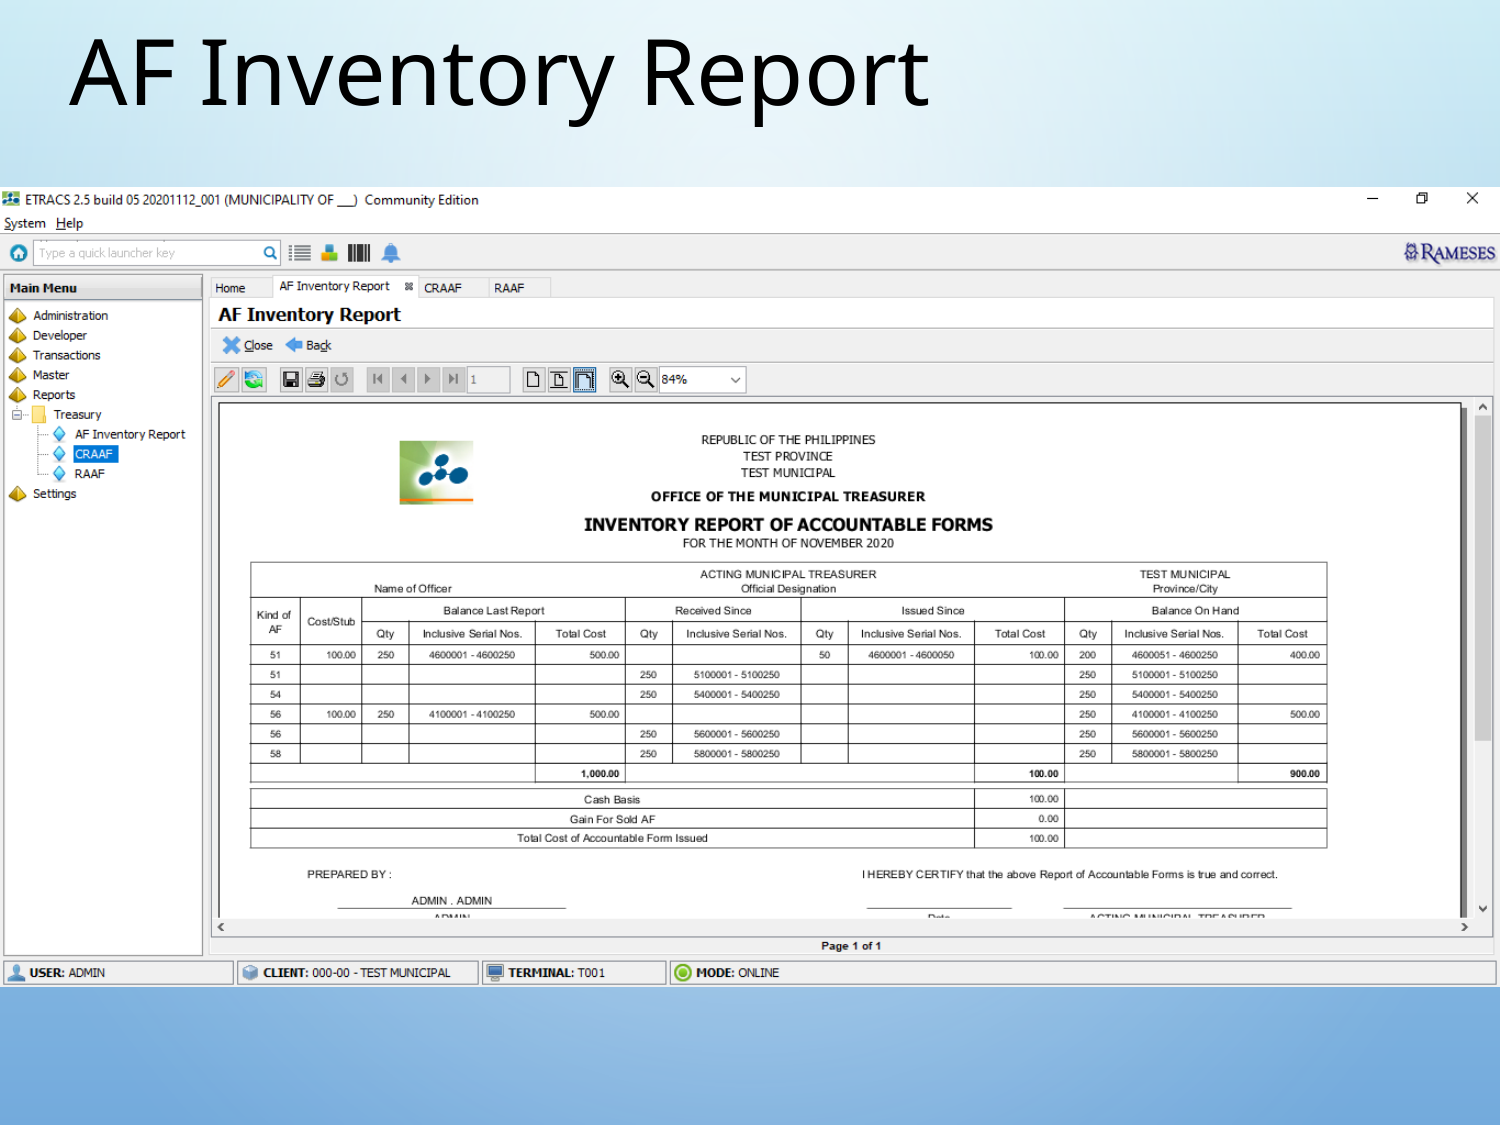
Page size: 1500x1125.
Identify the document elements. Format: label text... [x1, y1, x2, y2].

text_box AF Inventory Report [62, 0, 1475, 138]
picture [0, 187, 1500, 988]
list Go to “Home-> Treasury” Under “Accountable Forms” category, click “New AF Transaction” Set the “Type of Transaction” to “BEGIN BALANCE” Set the “Date Issued” to the actual date of the transaction Click the “Next” button to continue Add the applicable AF in the list together with the quantity Click the “Next’ button to continue Click the “Yes” button to confirm saving For each AF, click the “Add Entry” action Fill-in the required fields that are marked with (*) Click the “OK” button to add Repeat Step-9 for the next AF entry Click the “Post” button to submit Click the “Yes” button to confirm posting [0, 0, 1500, 184]
